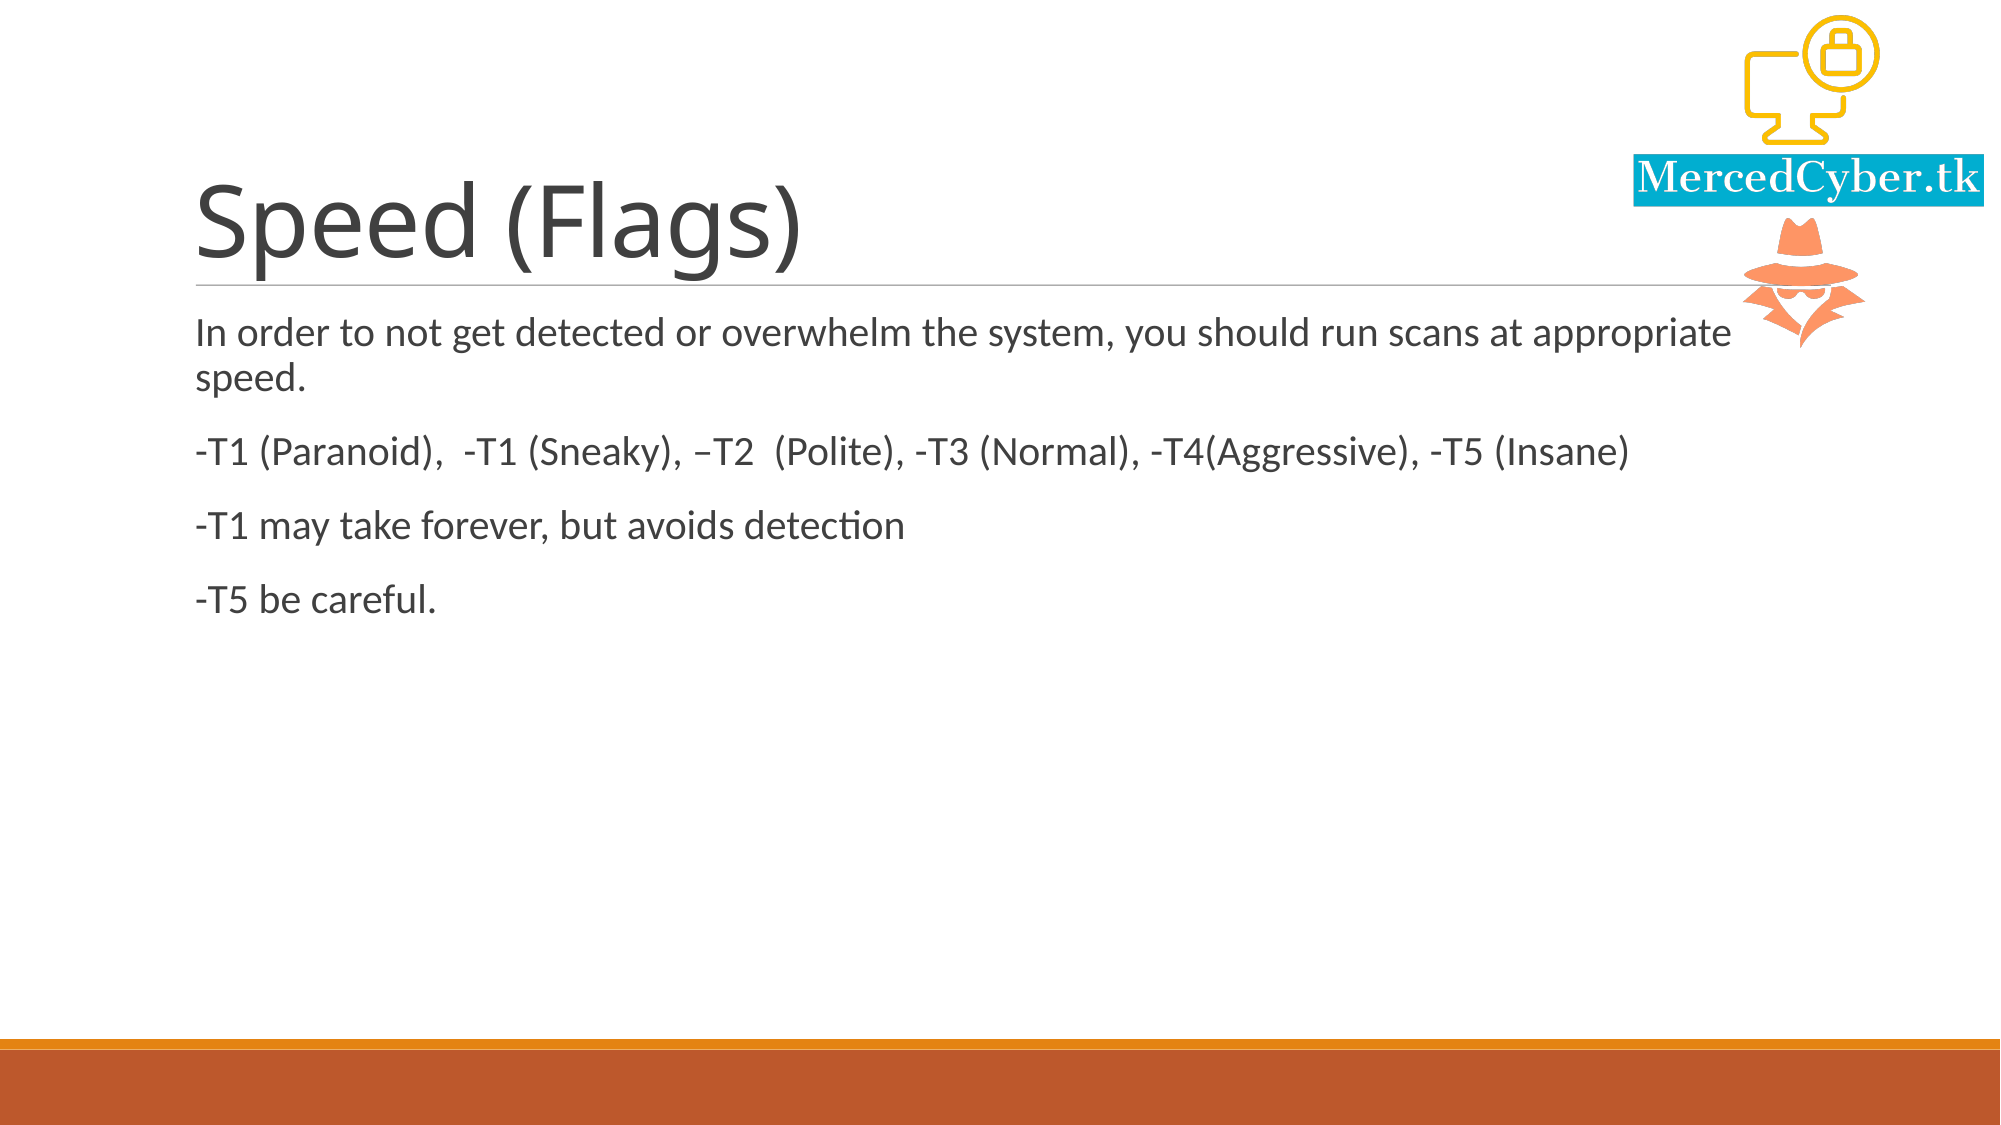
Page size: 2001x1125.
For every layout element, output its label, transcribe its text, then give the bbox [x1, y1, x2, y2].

text_box In order to not get detected or overwhelm the system, you should run scans at appropriate speed. -T1 (Paranoid), -T1 (Sneaky), –T2 (Polite), -T3 (Normal), -T4(Aggressive), -T5 (Insane) -T1 may take forever, but avoids detection -T5 be careful. [180, 302, 1830, 963]
text_box Speed (Flags) [180, 47, 1550, 285]
picture [1555, 0, 2000, 425]
